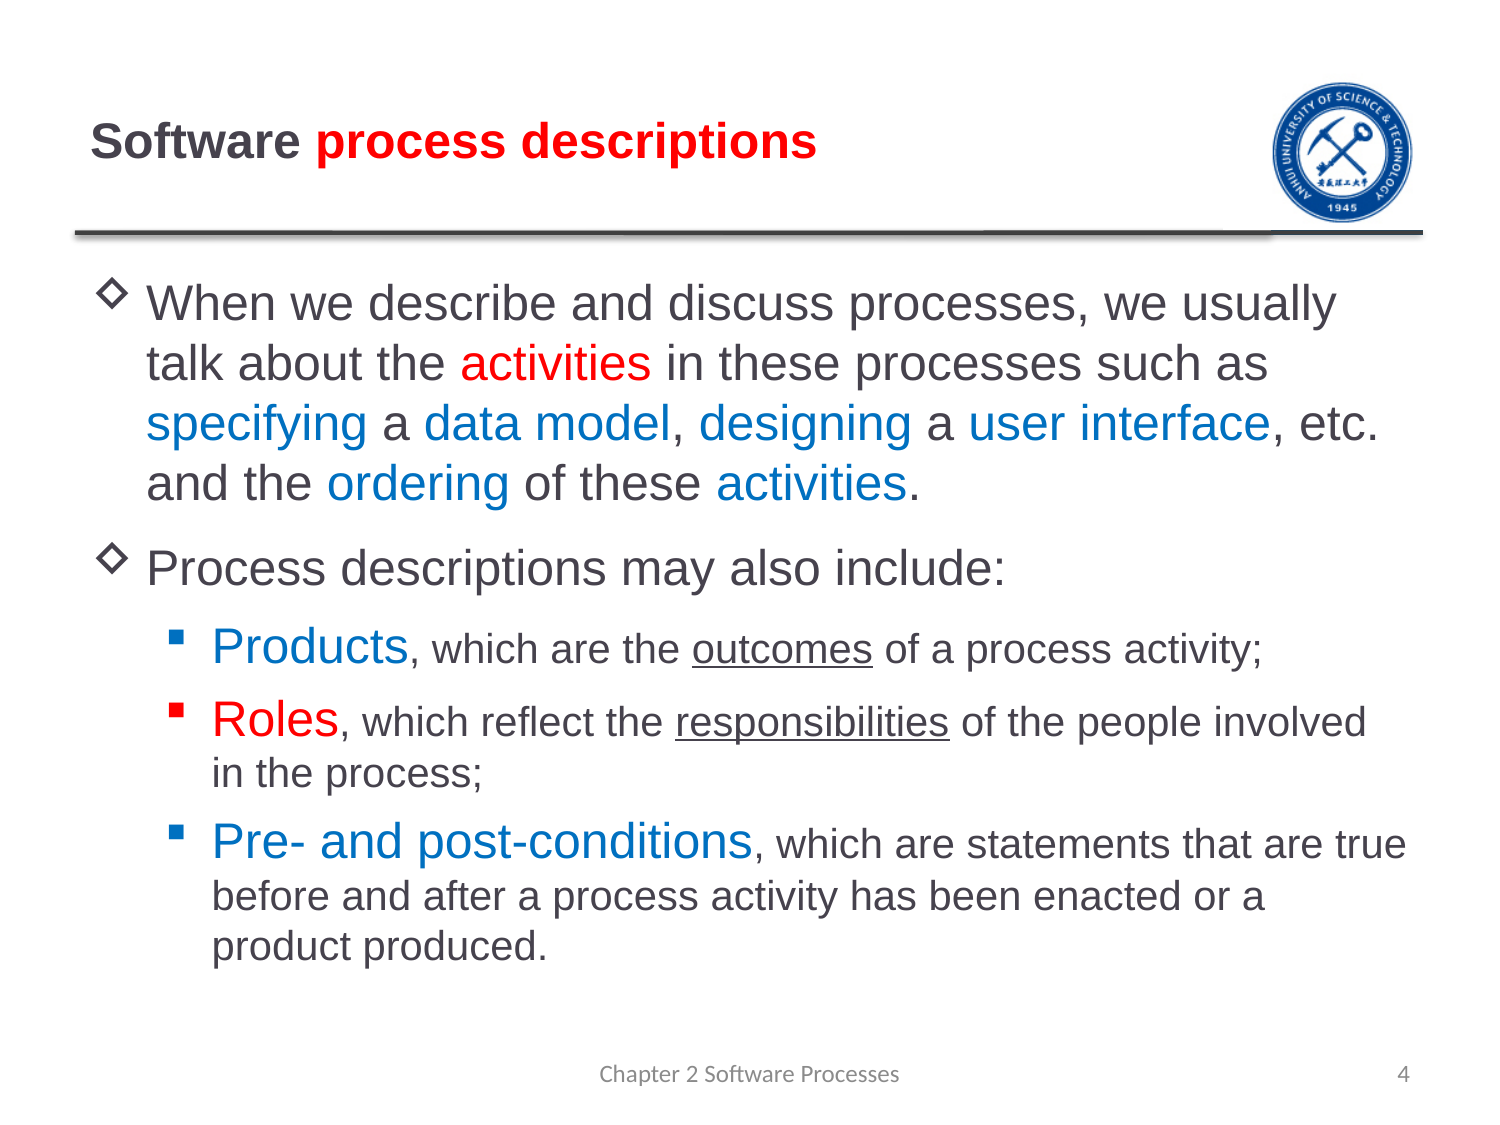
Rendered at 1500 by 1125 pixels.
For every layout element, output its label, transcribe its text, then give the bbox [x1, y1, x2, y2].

picture [1223, 34, 1430, 230]
list When we describe and discuss processes, we usually talk about the activities in these processes such as specifying a data model, designing a user interface, etc. and the ordering of these activities. Process descriptions may also include: Products, which are the outcomes of a process activity; Roles, which reflect the responsibilities of the people involved in the process; Pre- and post-conditions, which are statements that are true before and after a process activity has been enacted or a product produced. [75, 262, 1425, 1005]
title Software process descriptions [74, 44, 1272, 233]
slide_number 4 [1074, 1042, 1425, 1103]
footer Chapter 2 Software Processes [512, 1042, 988, 1103]
